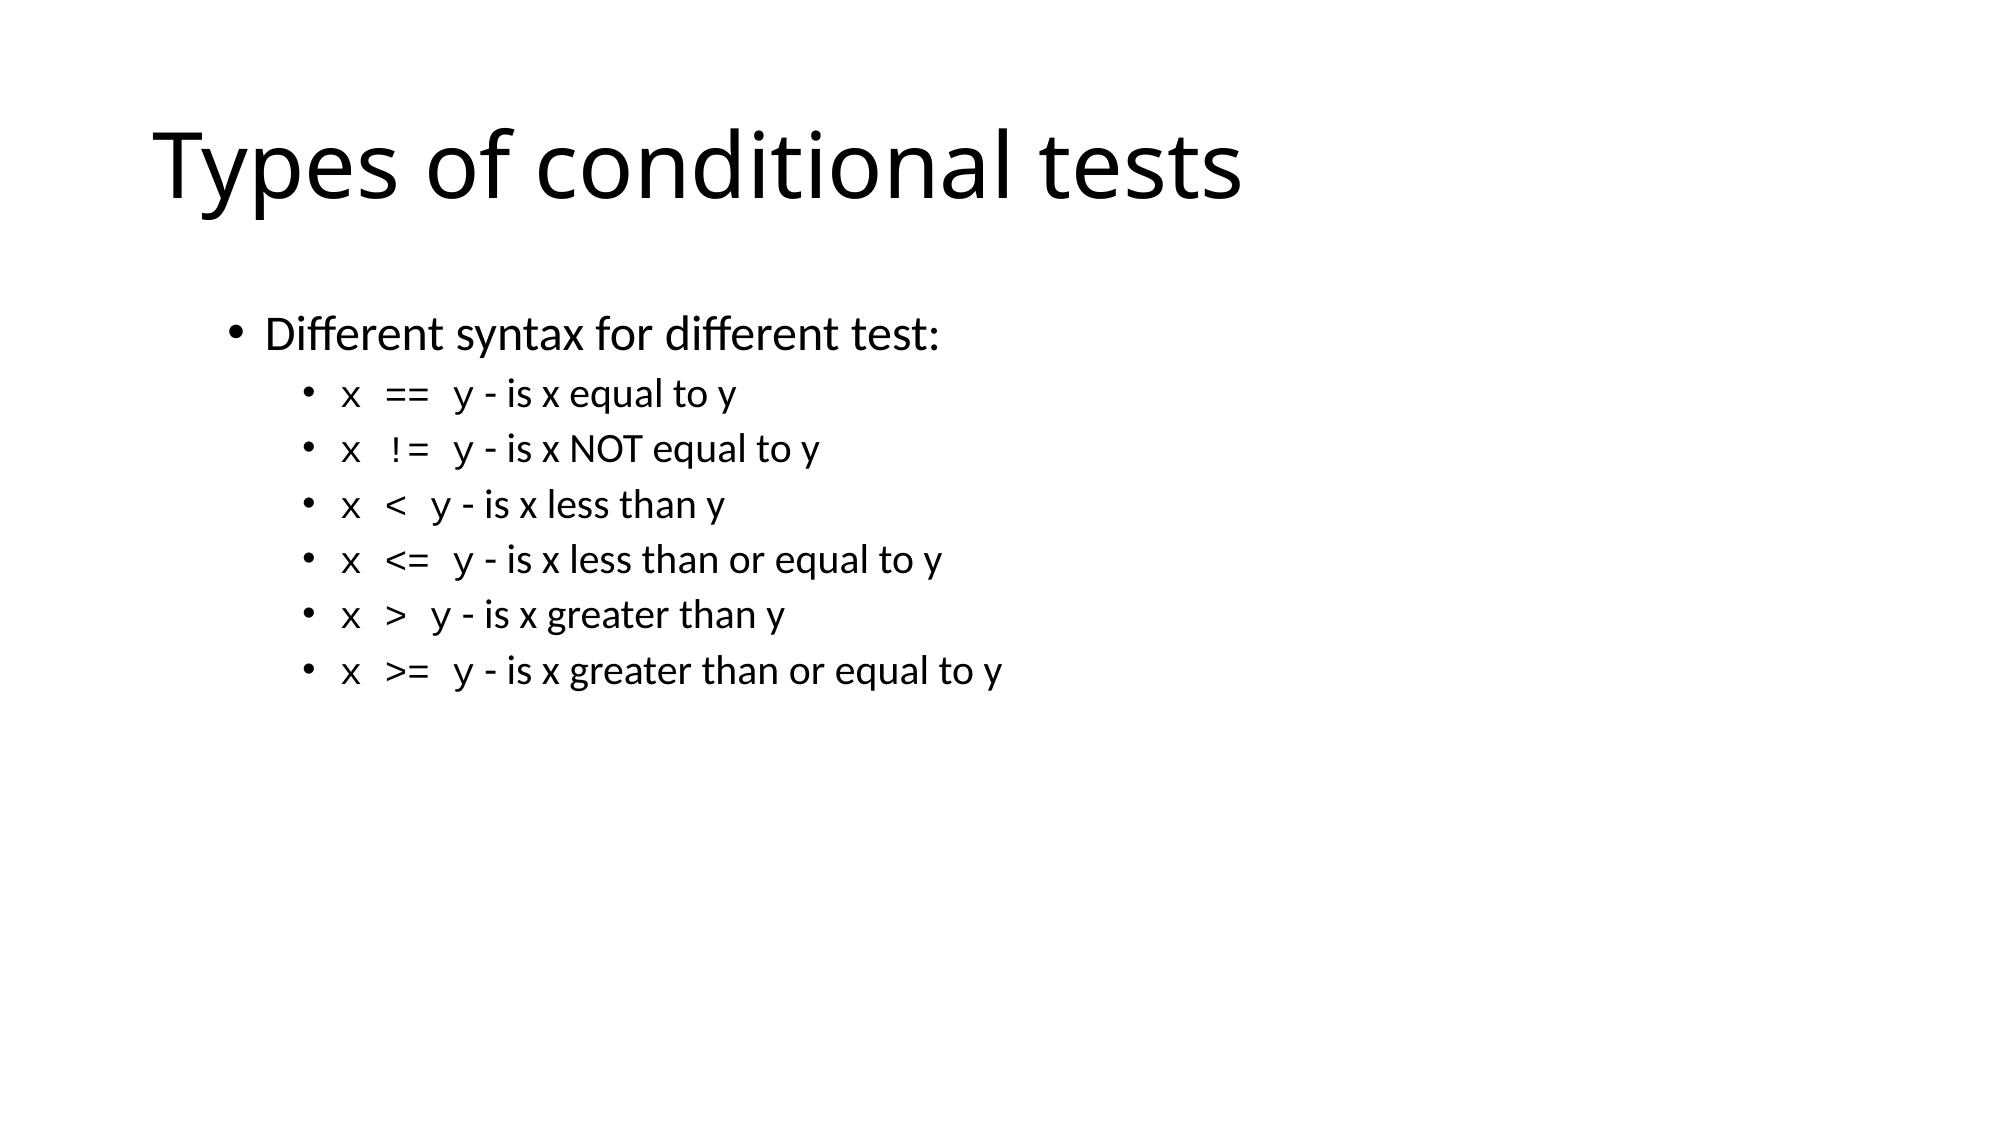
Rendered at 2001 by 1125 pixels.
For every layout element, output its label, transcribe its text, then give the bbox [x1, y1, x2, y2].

list Different syntax for different test: x == y - is x equal to y x != y - is x NOT equal to y x < y - is x less than y x <= y - is x less than or equal to y x > y - is x greater than y x >= y - is x greater than or equal to y [137, 299, 1863, 1014]
title Types of conditional tests [137, 59, 1863, 278]
